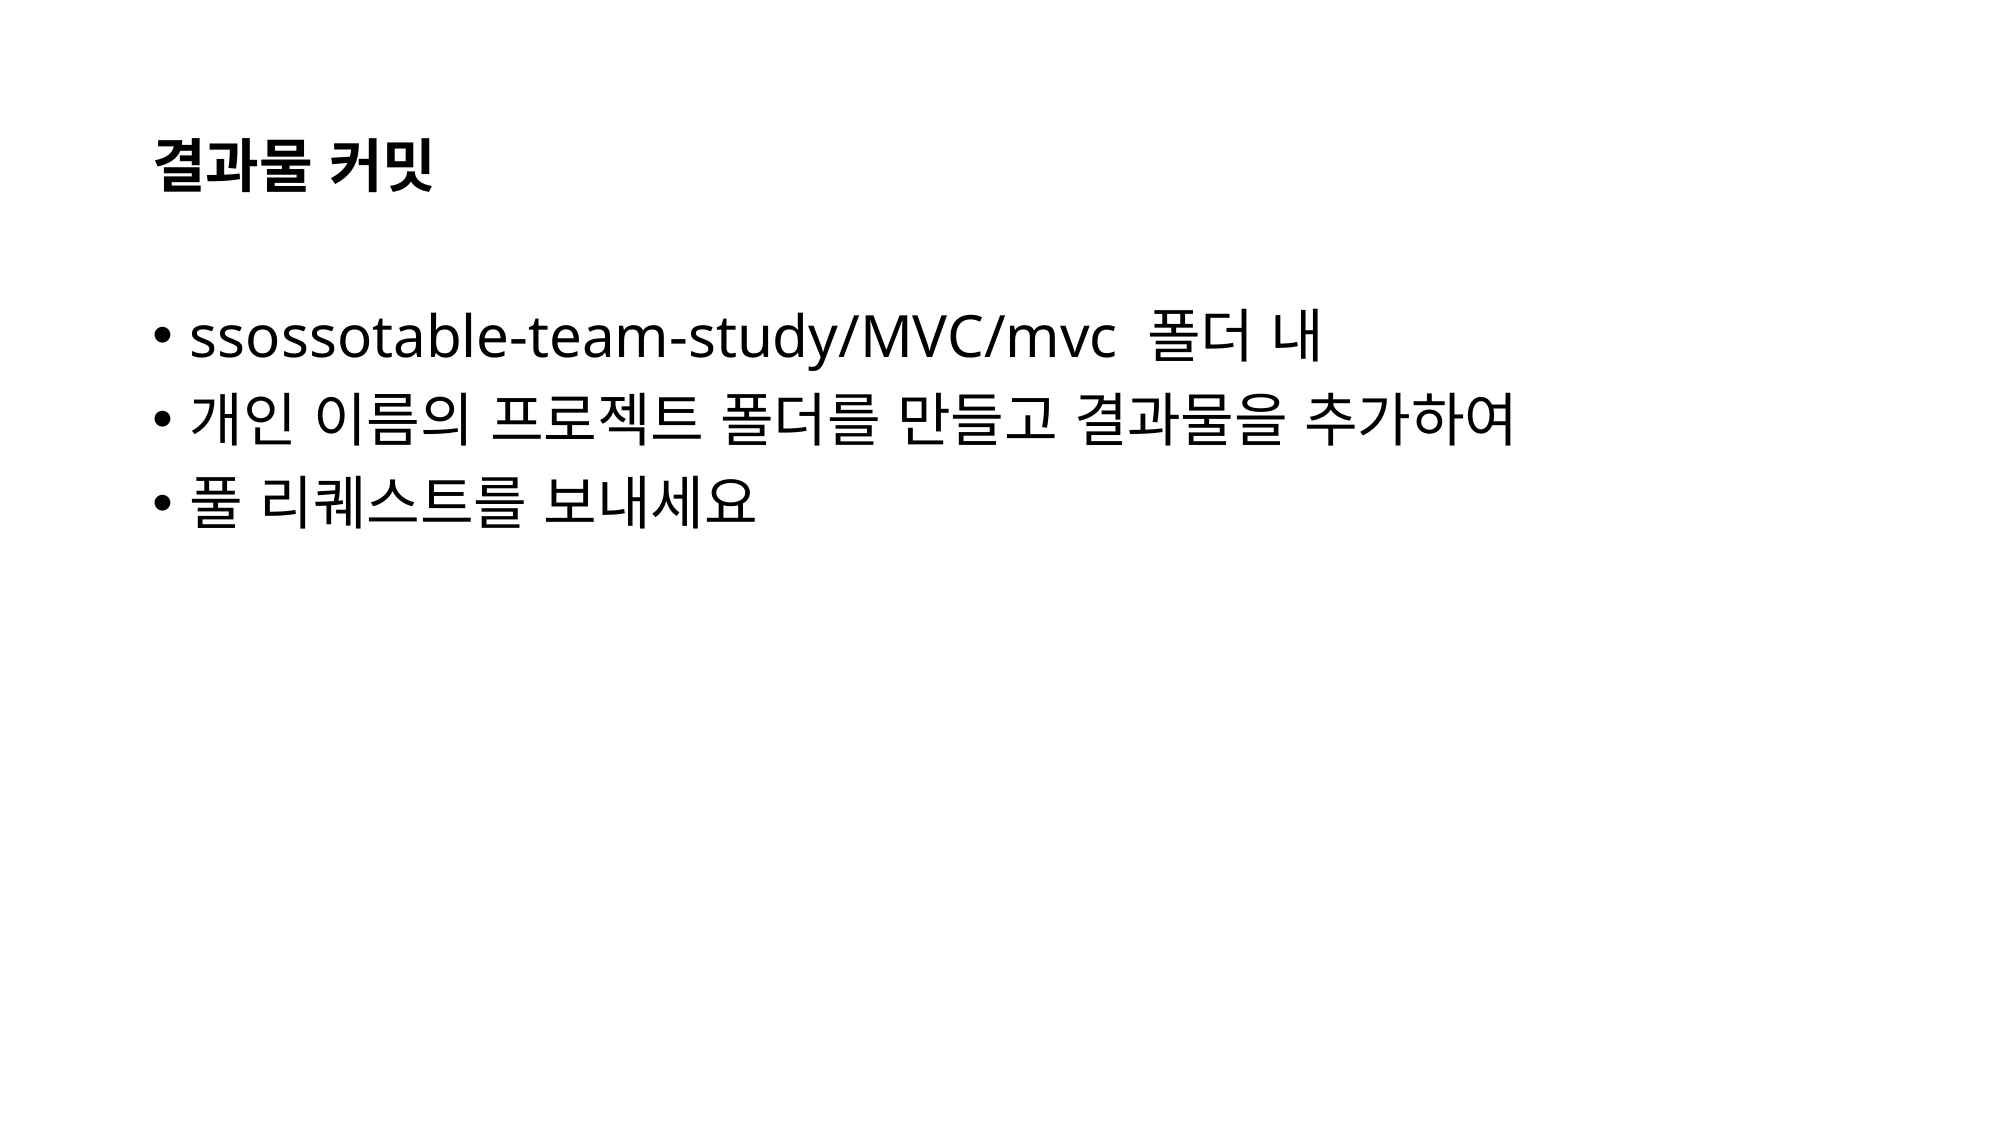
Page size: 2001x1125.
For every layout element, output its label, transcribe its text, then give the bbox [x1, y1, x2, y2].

title 결과물 커밋 [137, 59, 1863, 278]
list ssossotable-team-study/MVC/mvc 폴더 내 개인 이름의 프로젝트 폴더를 만들고 결과물을 추가하여 풀 리퀘스트를 보내세요 [137, 299, 1863, 1014]
